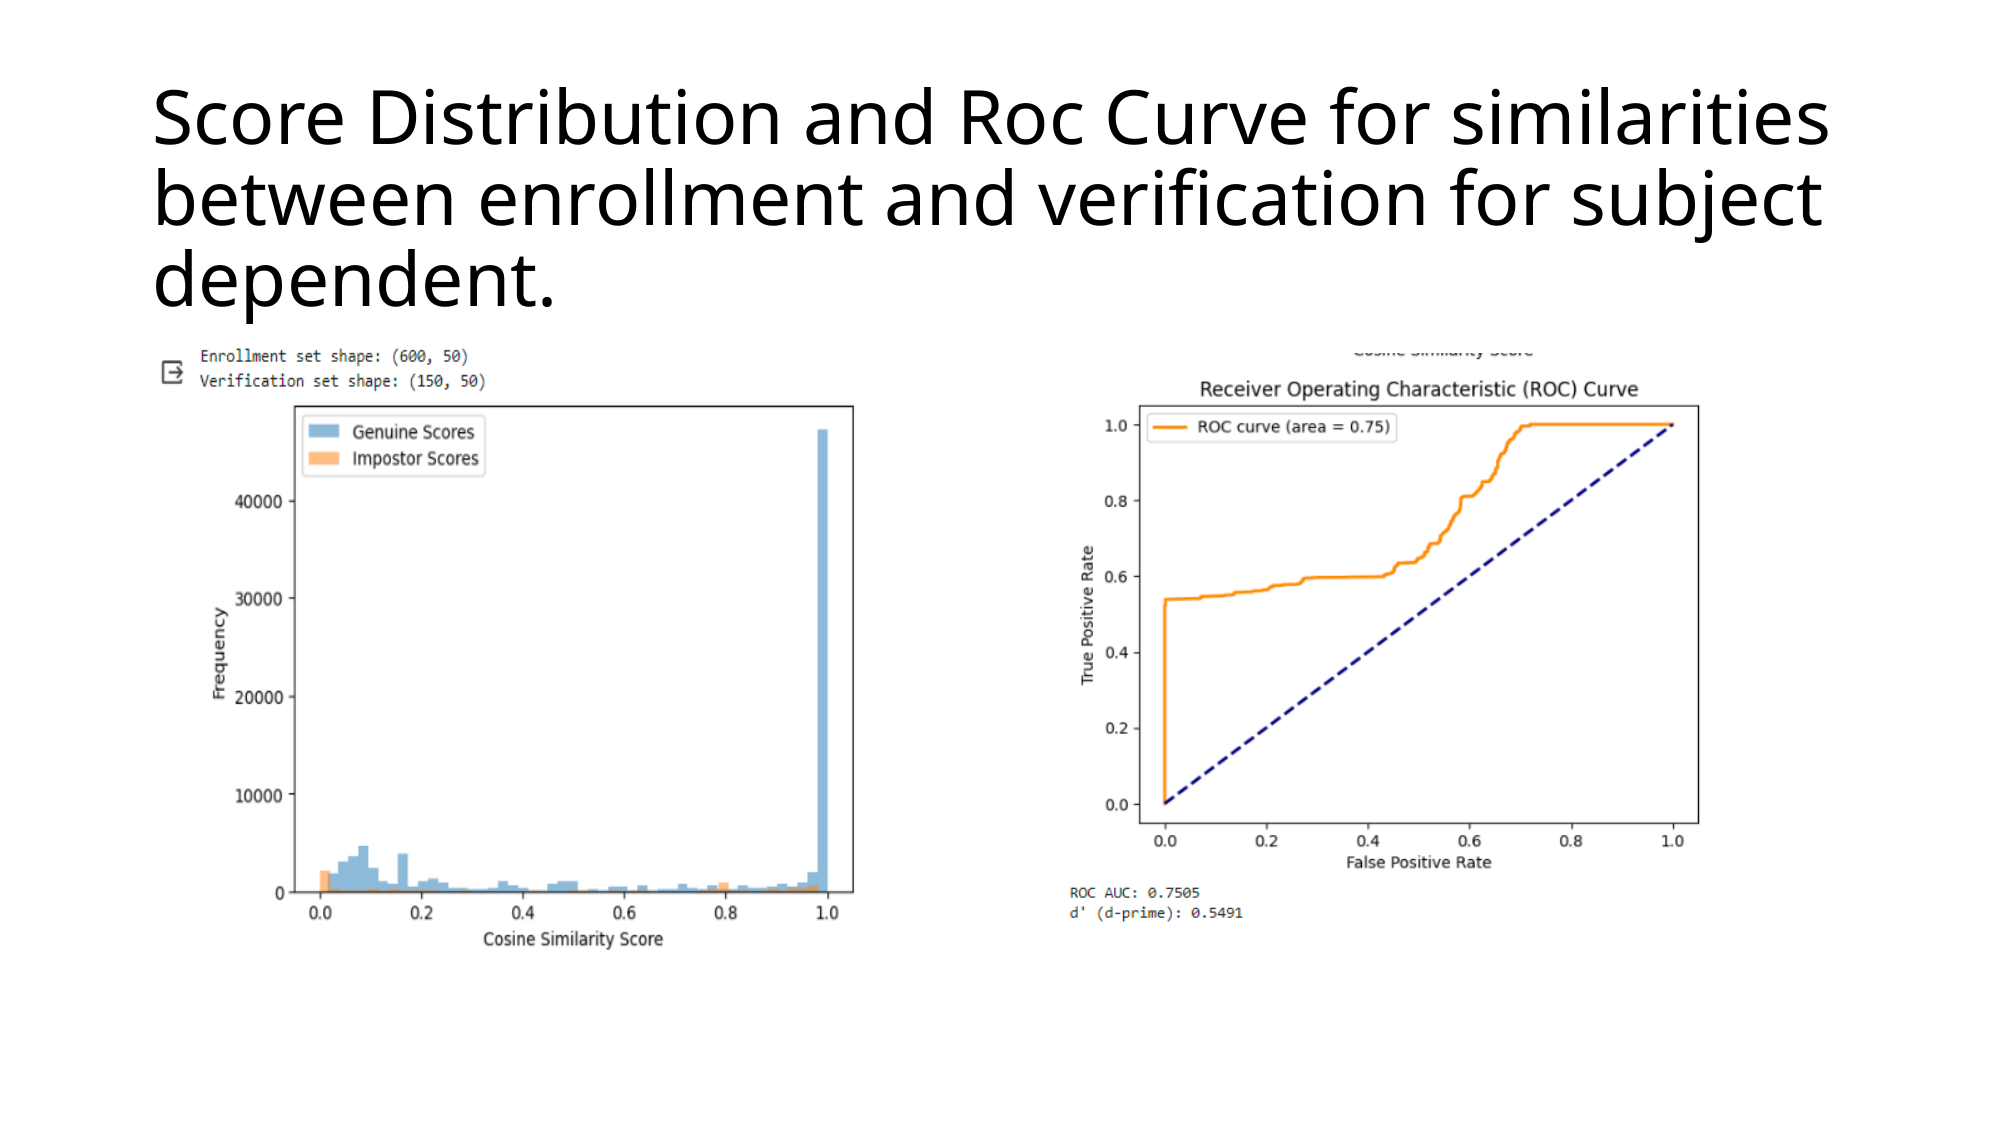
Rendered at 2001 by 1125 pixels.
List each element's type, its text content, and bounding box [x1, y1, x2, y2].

picture [137, 343, 974, 963]
picture [999, 353, 1817, 963]
title Score Distribution and Roc Curve for similarities between enrollment and verification for subject dependent. [137, 59, 1863, 344]
